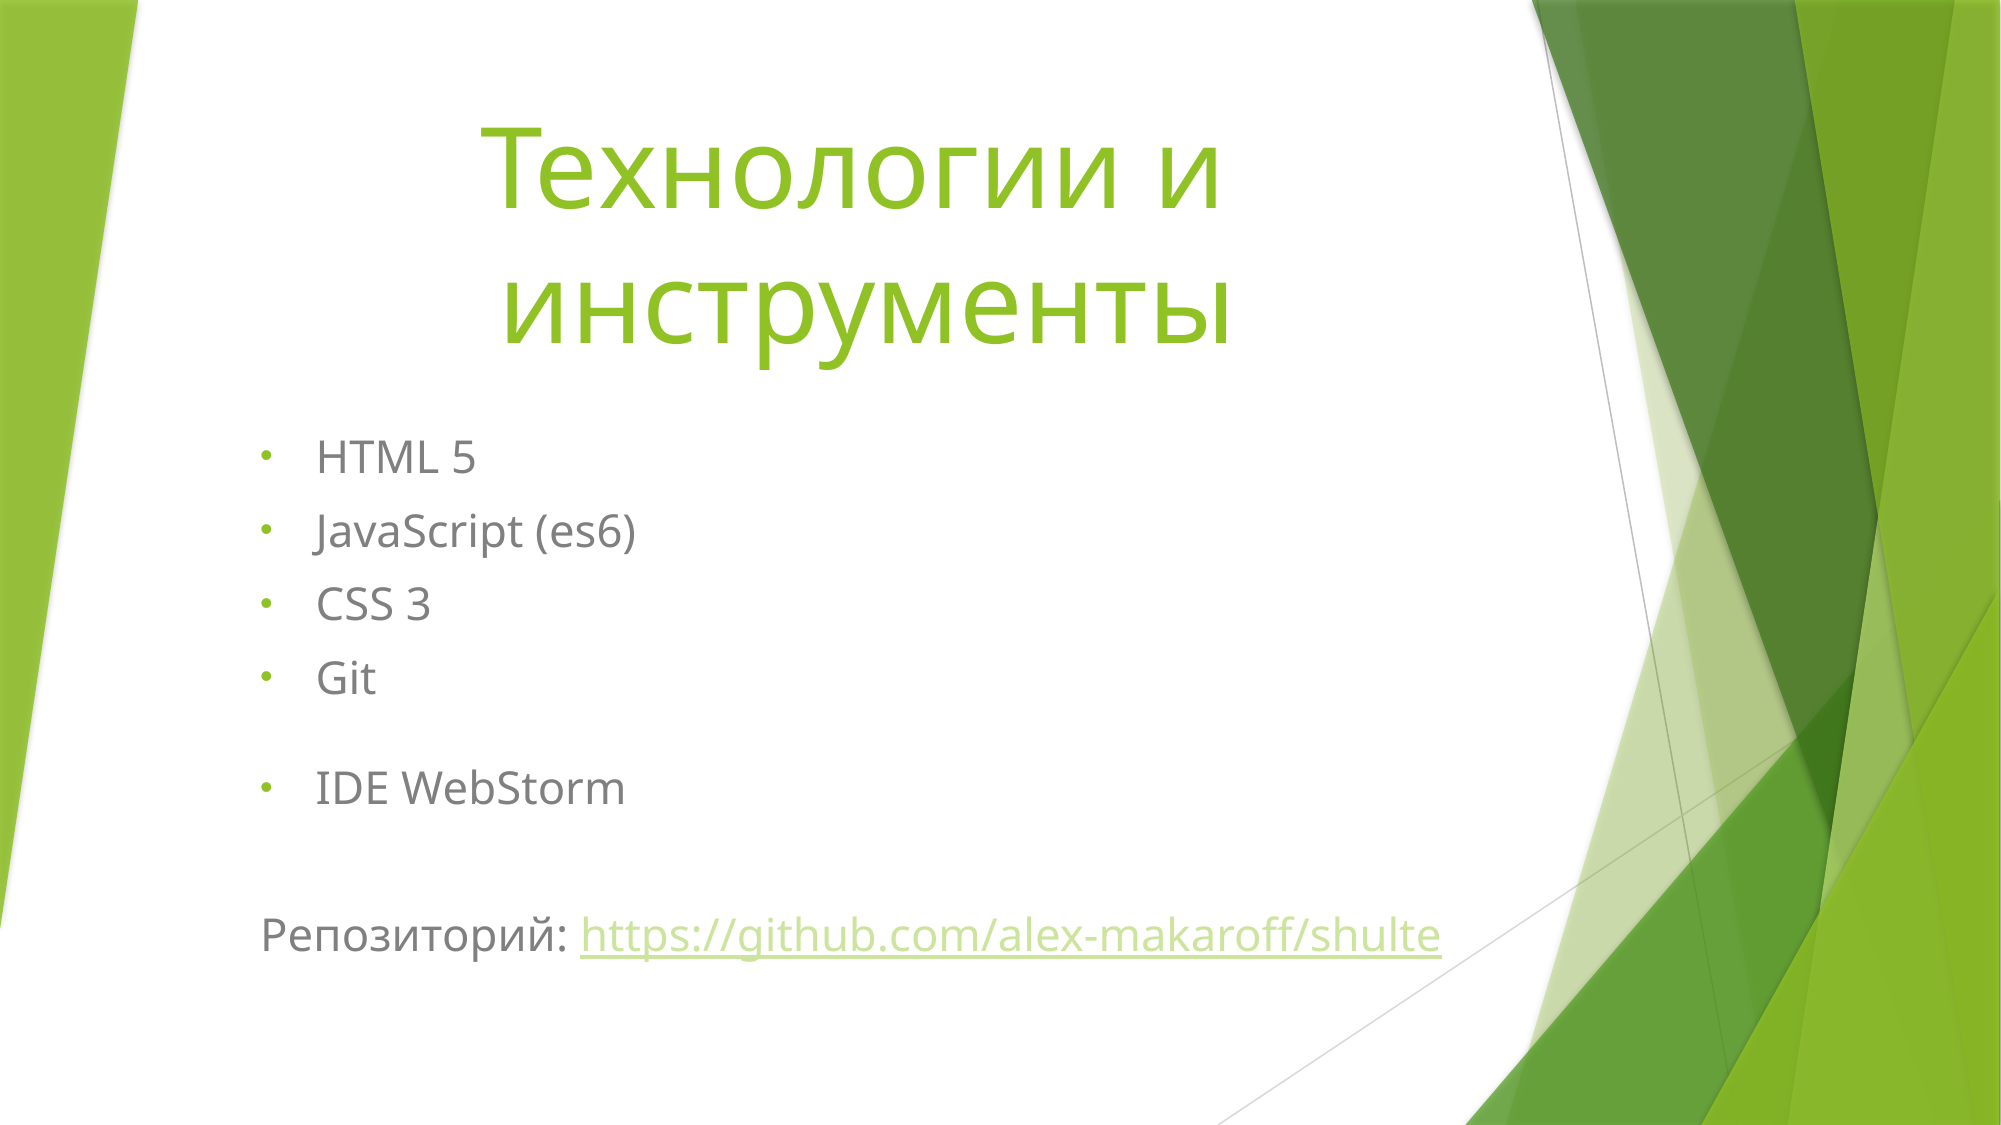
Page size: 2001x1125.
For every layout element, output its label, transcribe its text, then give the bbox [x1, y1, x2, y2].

subtitle HTML 5 JavaScript (es6) CSS 3 Git IDE WebStorm Репозиторий: https://github.com/alex-makaroff/shulte [245, 420, 1539, 986]
title Технологии и инструменты [125, 80, 1610, 374]
